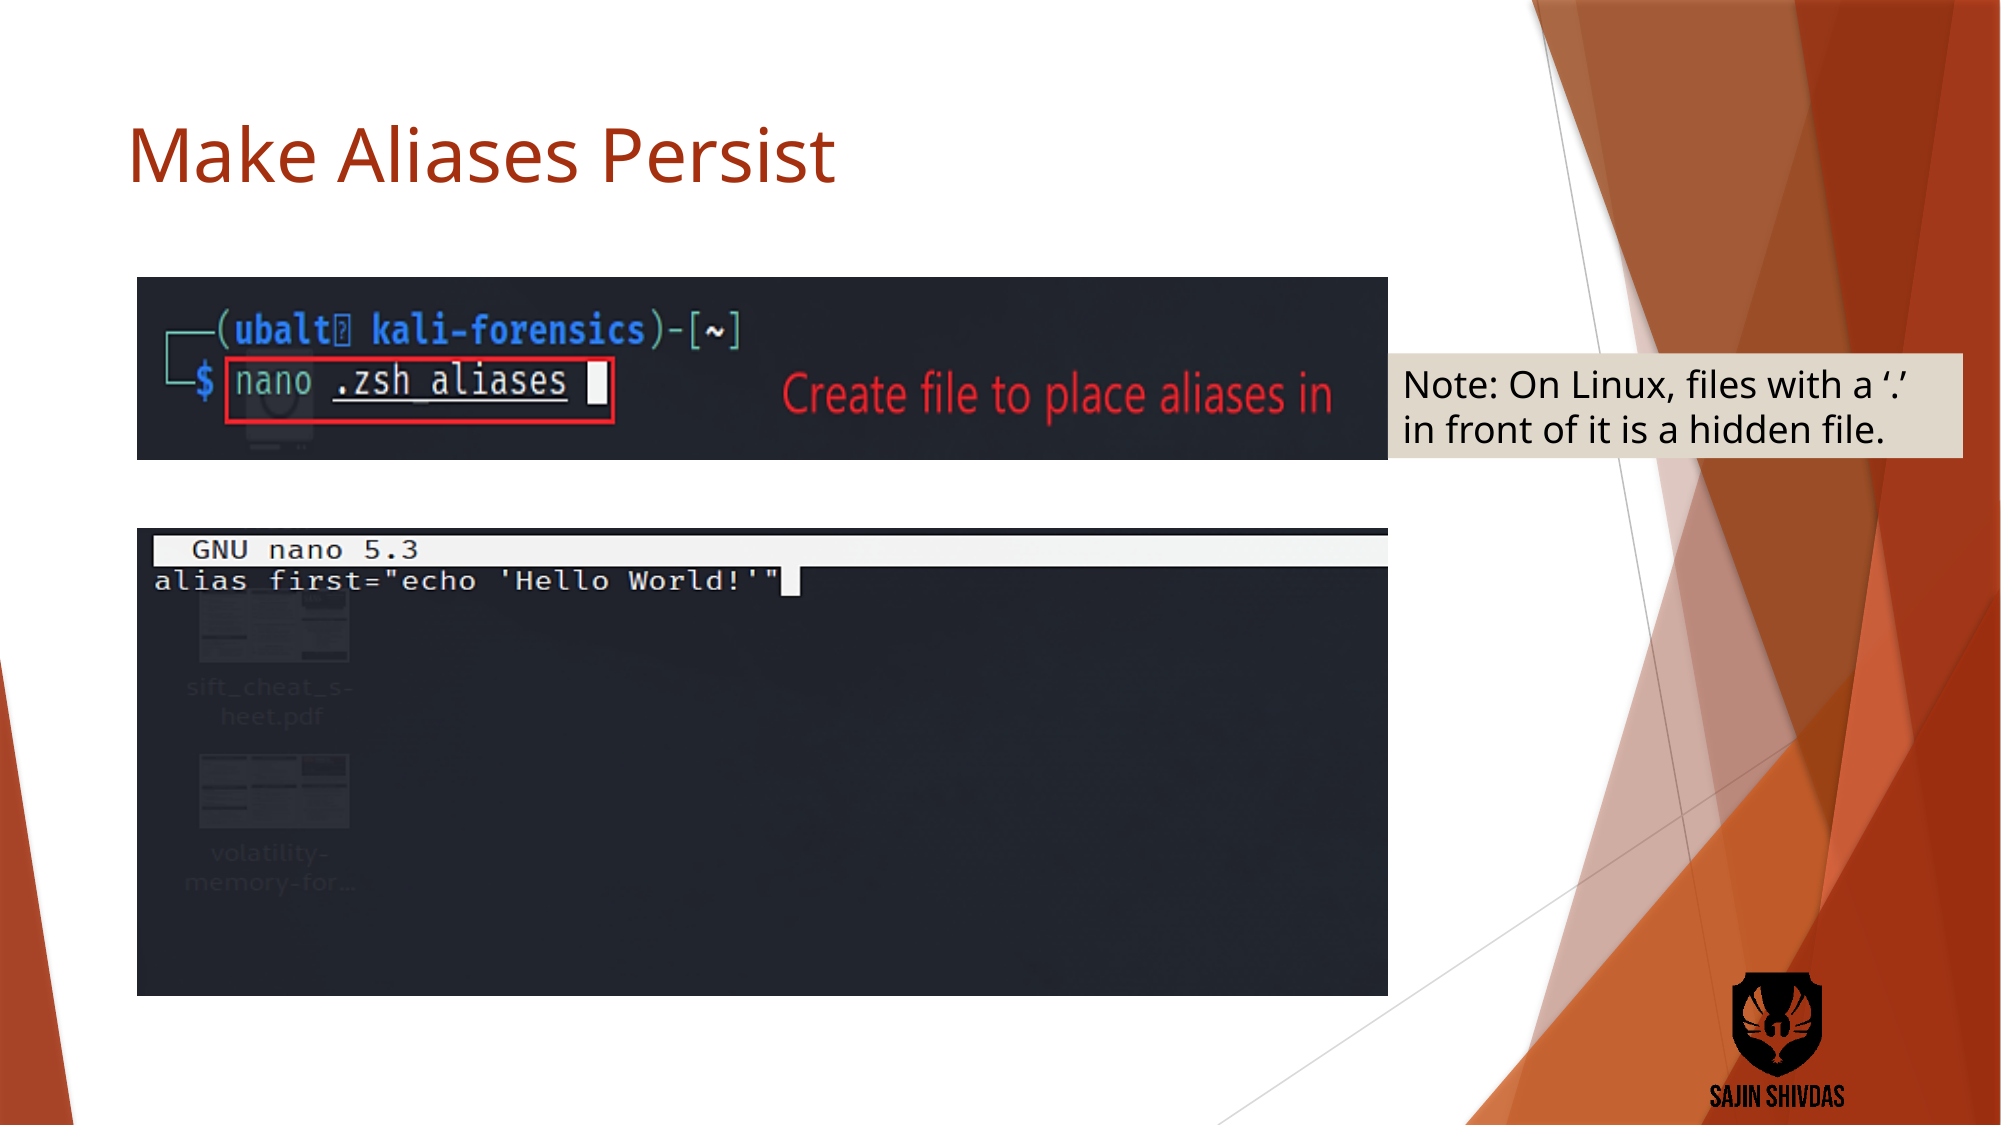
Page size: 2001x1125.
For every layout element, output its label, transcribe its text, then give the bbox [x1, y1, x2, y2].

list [136, 276, 1389, 460]
text_box Note: On Linux, files with a ‘.’ in front of it is a hidden file. [1393, 353, 1963, 459]
picture [1695, 958, 1863, 1125]
title Make Aliases Persist [111, 99, 1522, 317]
picture [136, 527, 1389, 997]
